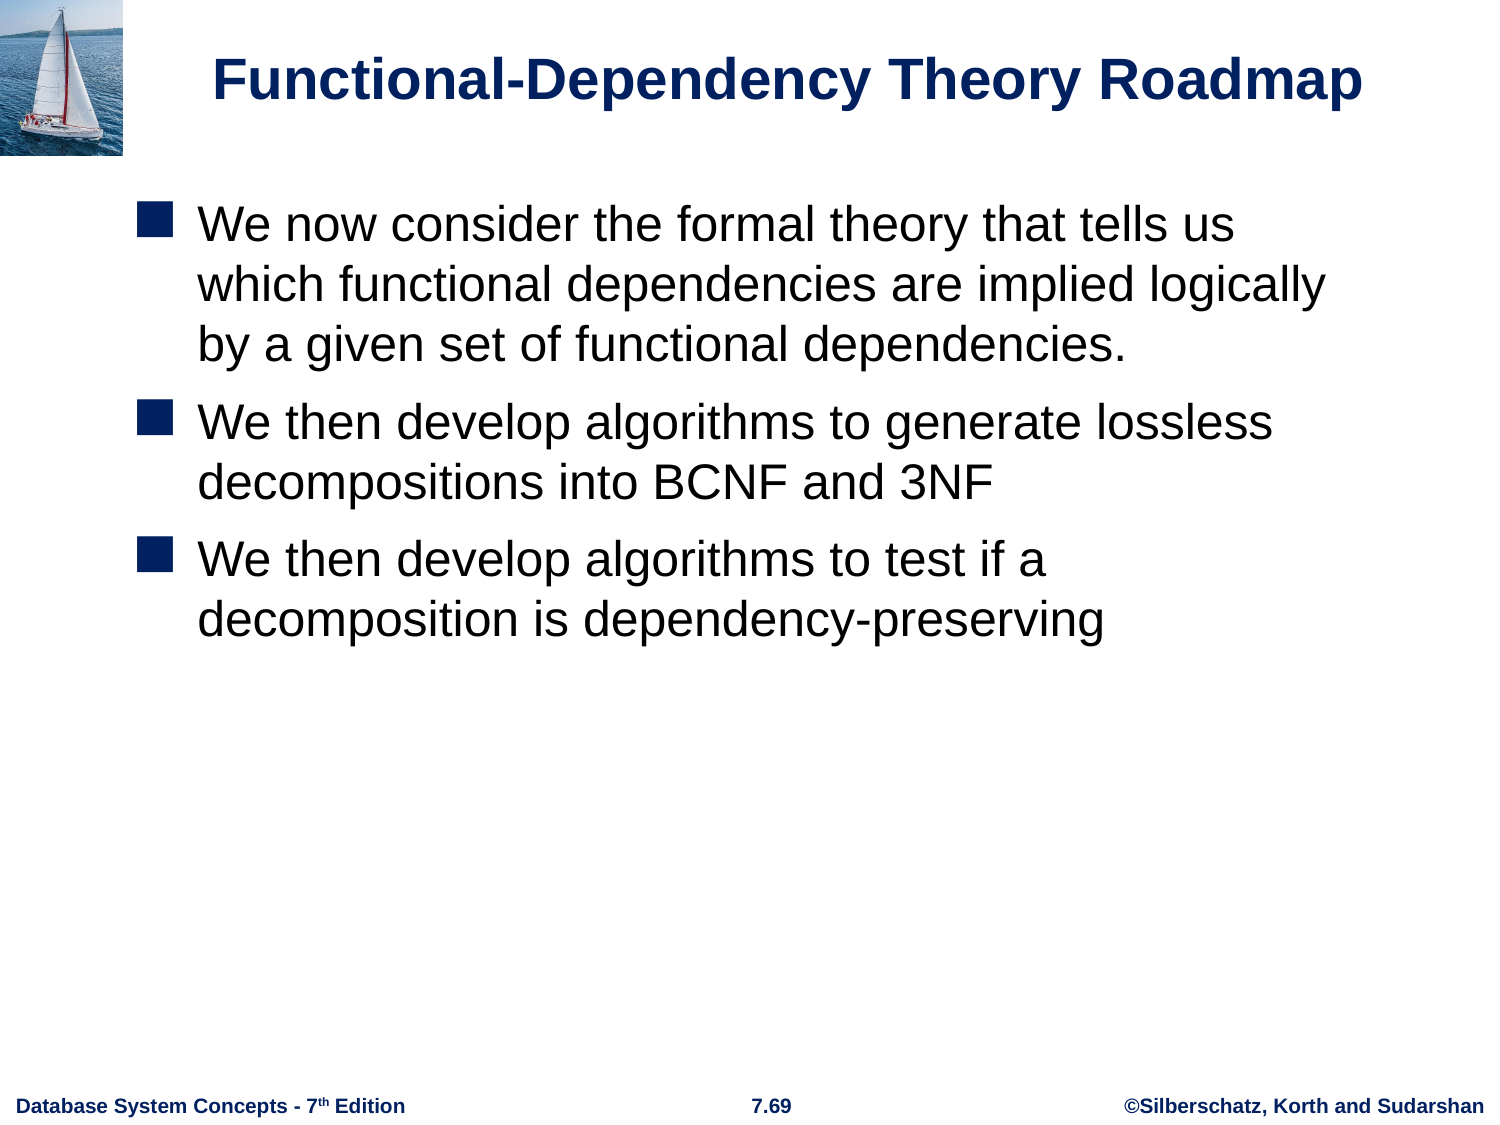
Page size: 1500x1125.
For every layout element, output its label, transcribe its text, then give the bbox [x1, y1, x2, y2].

title Functional-Dependency Theory Roadmap [125, 18, 1452, 120]
list We now consider the formal theory that tells us which functional dependencies are implied logically by a given set of functional dependencies. We then develop algorithms to generate lossless decompositions into BCNF and 3NF We then develop algorithms to test if a decomposition is dependency-preserving [126, 184, 1361, 573]
picture [0, 0, 123, 156]
